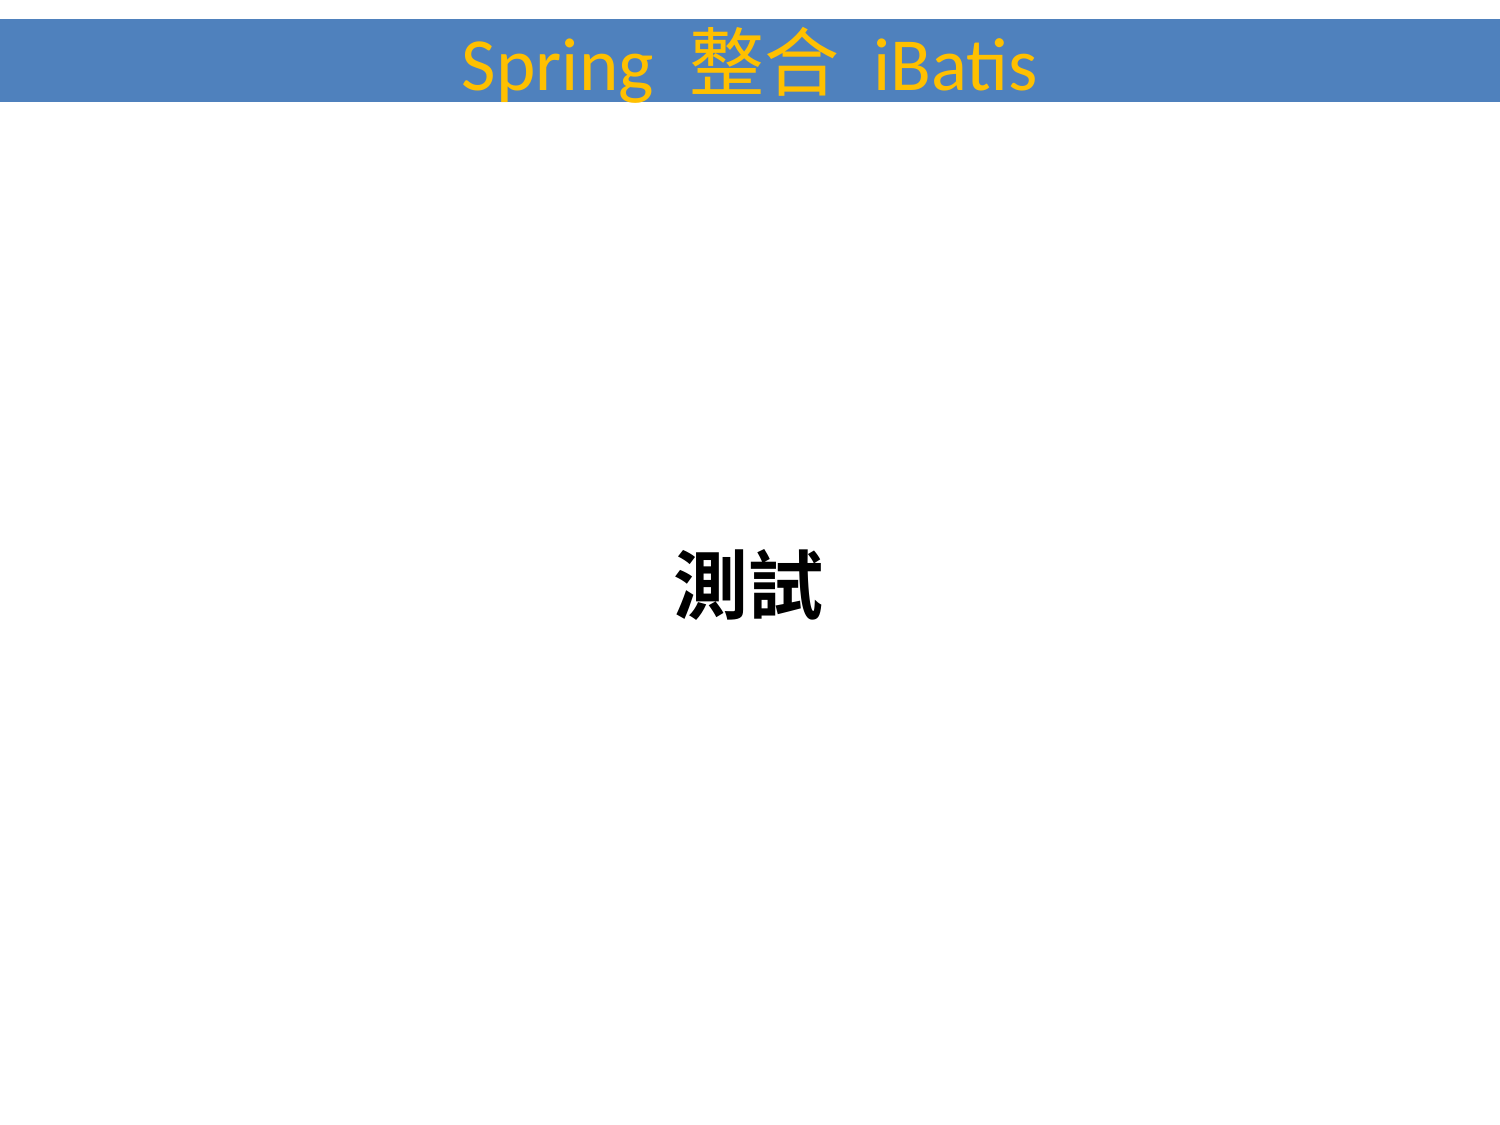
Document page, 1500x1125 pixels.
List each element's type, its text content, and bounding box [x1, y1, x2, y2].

title Spring 整合 iBatis [0, 19, 1500, 102]
text_box 測試 [598, 531, 899, 637]
